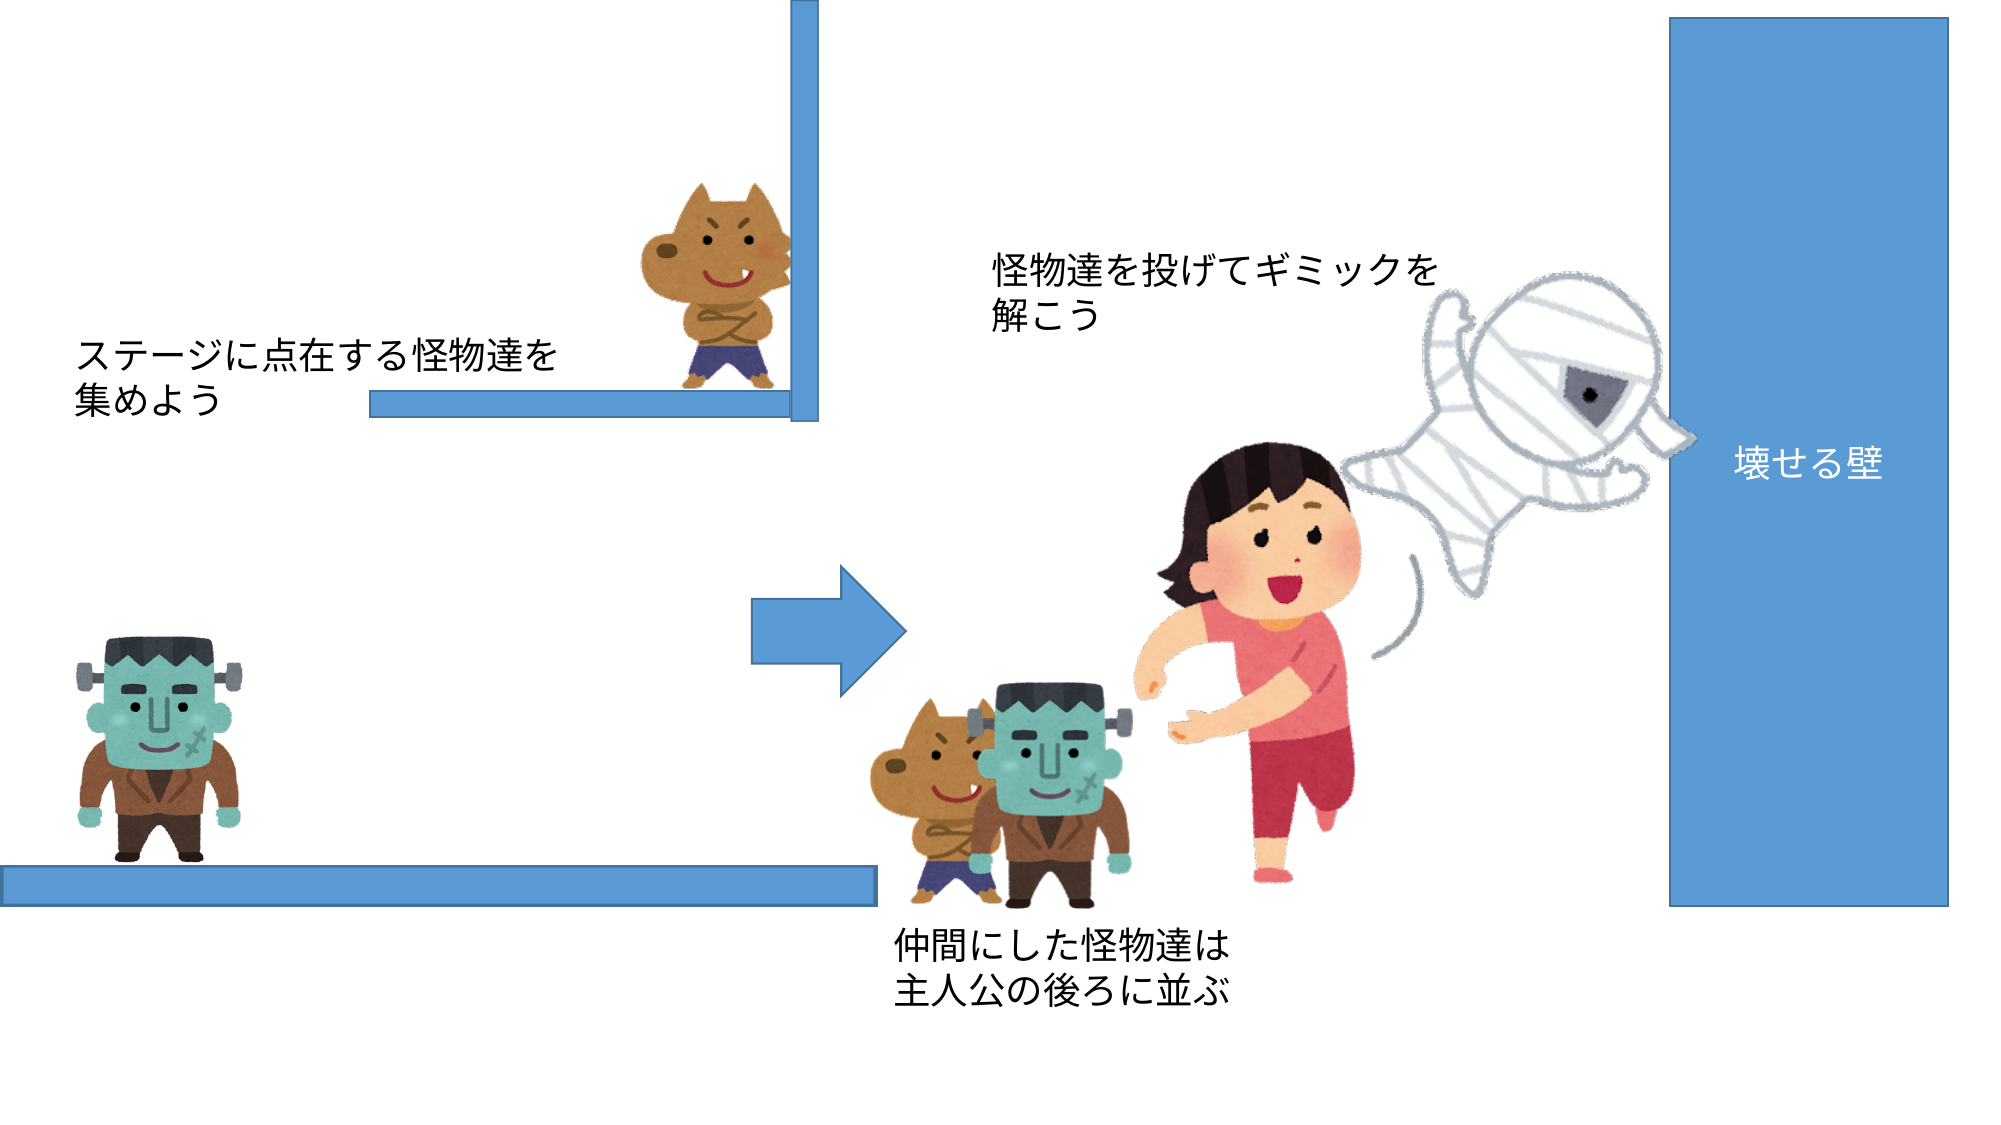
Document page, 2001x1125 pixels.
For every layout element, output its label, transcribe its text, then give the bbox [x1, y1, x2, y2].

text_box 壊せる壁 [1669, 17, 1949, 907]
text_box 仲間にした怪物達は主人公の後ろに並ぶ [878, 914, 1249, 1020]
picture [0, 175, 1762, 929]
text_box [603, 390, 790, 418]
text_box 怪物達を投げてギミックを解こう [976, 239, 1465, 345]
picture [593, 0, 1016, 421]
text_box [750, 564, 908, 690]
text_box ステージに点在する怪物達を 集めよう [59, 324, 603, 430]
